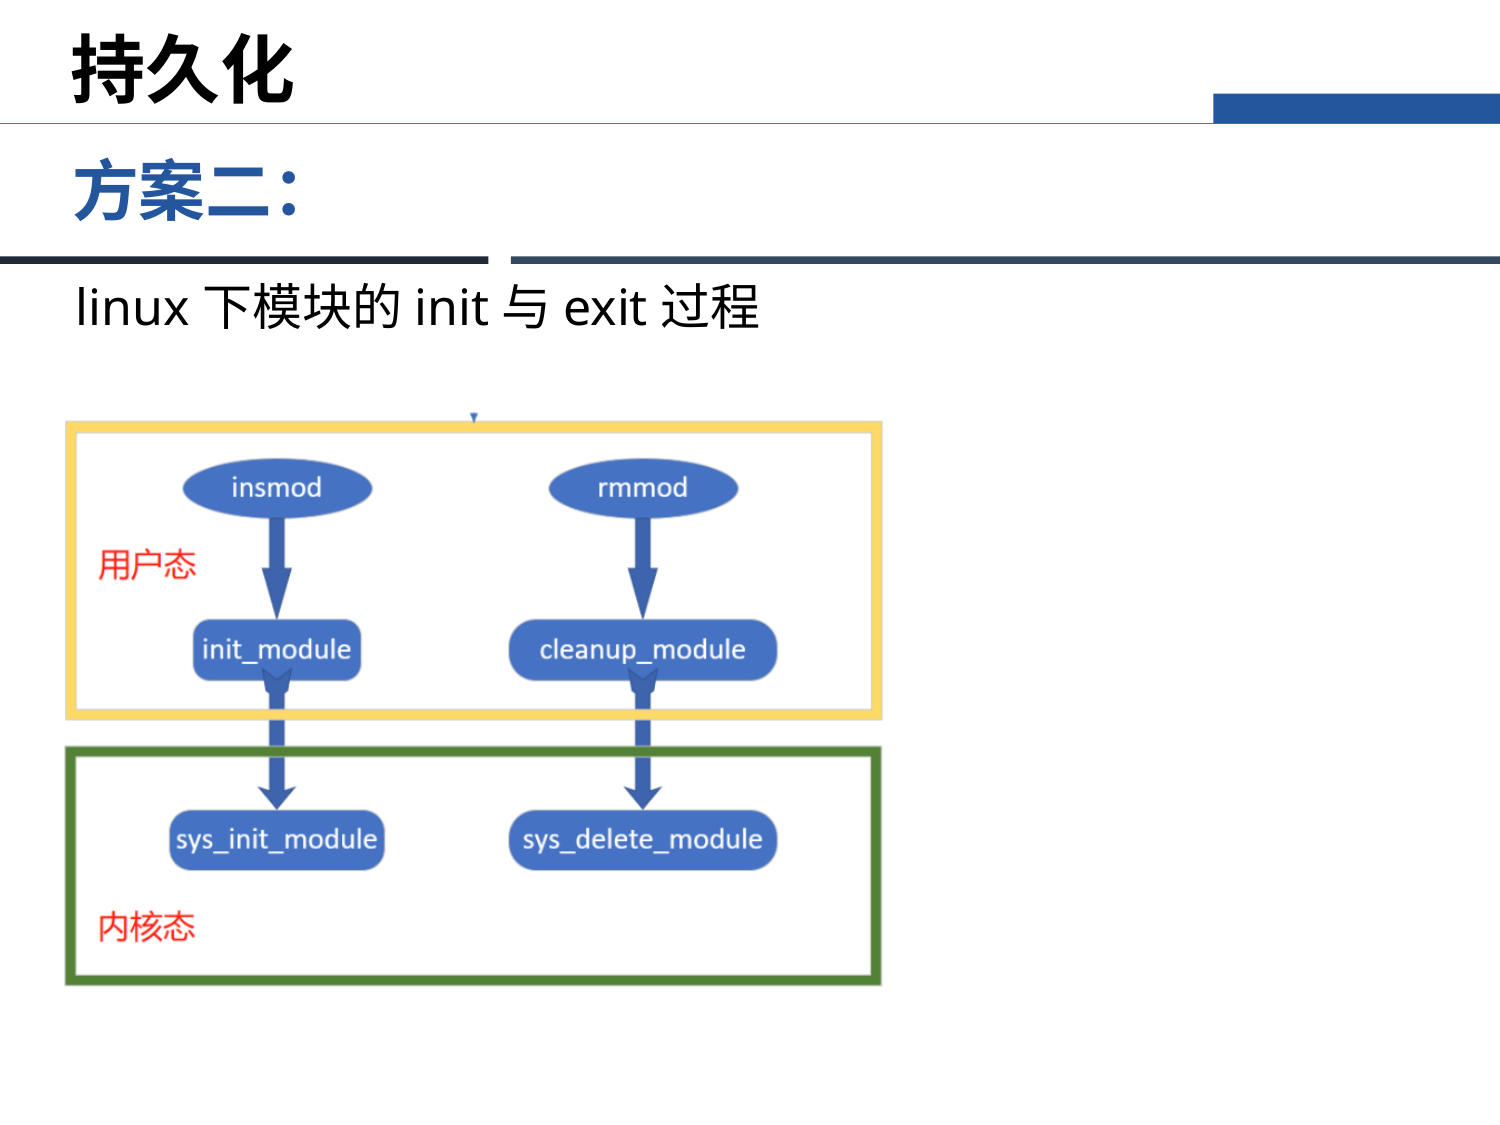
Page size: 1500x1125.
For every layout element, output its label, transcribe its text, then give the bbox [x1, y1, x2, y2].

text_box linux下模块的init与exit过程 [61, 268, 1500, 343]
text_box 方案二： [61, 143, 388, 235]
text_box 持久化 [56, 15, 311, 93]
picture [54, 408, 901, 997]
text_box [0, 256, 1500, 264]
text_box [0, 93, 1500, 124]
